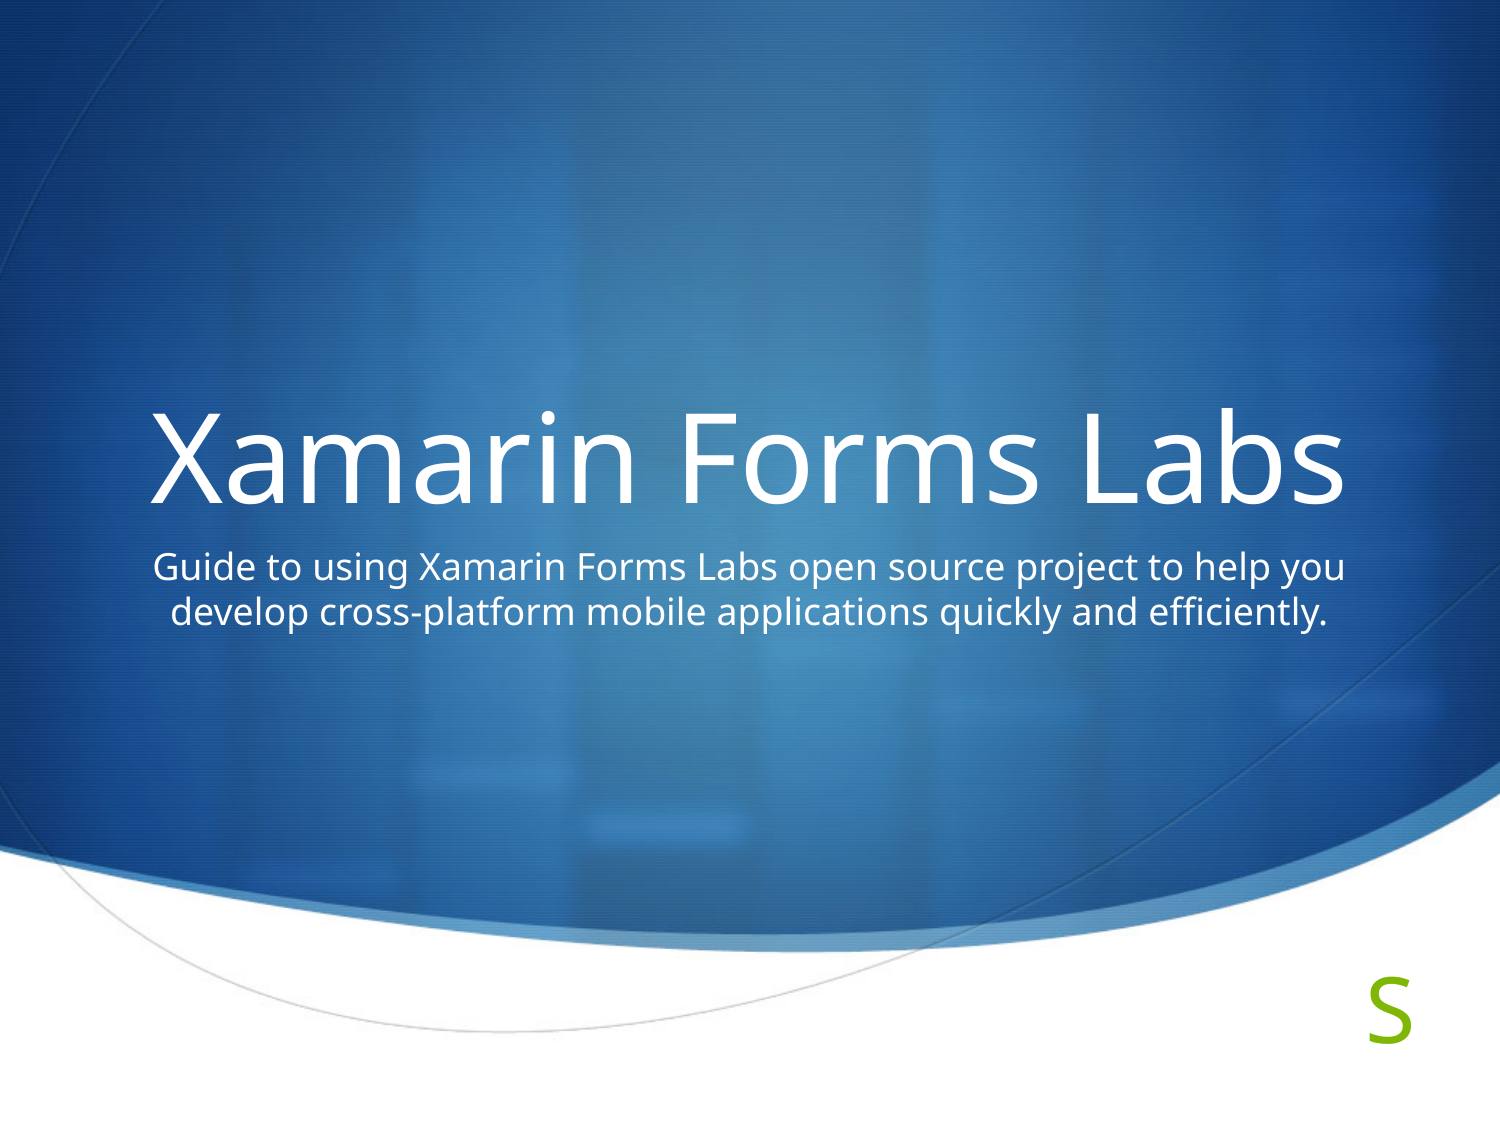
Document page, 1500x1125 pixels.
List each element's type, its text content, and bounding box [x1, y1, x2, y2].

title Xamarin Forms Labs [75, 212, 1425, 529]
picture [0, 0, 1500, 1125]
subtitle Guide to using Xamarin Forms Labs open source project to help you develop cross-platform mobile applications quickly and efficiently. [75, 542, 1425, 718]
